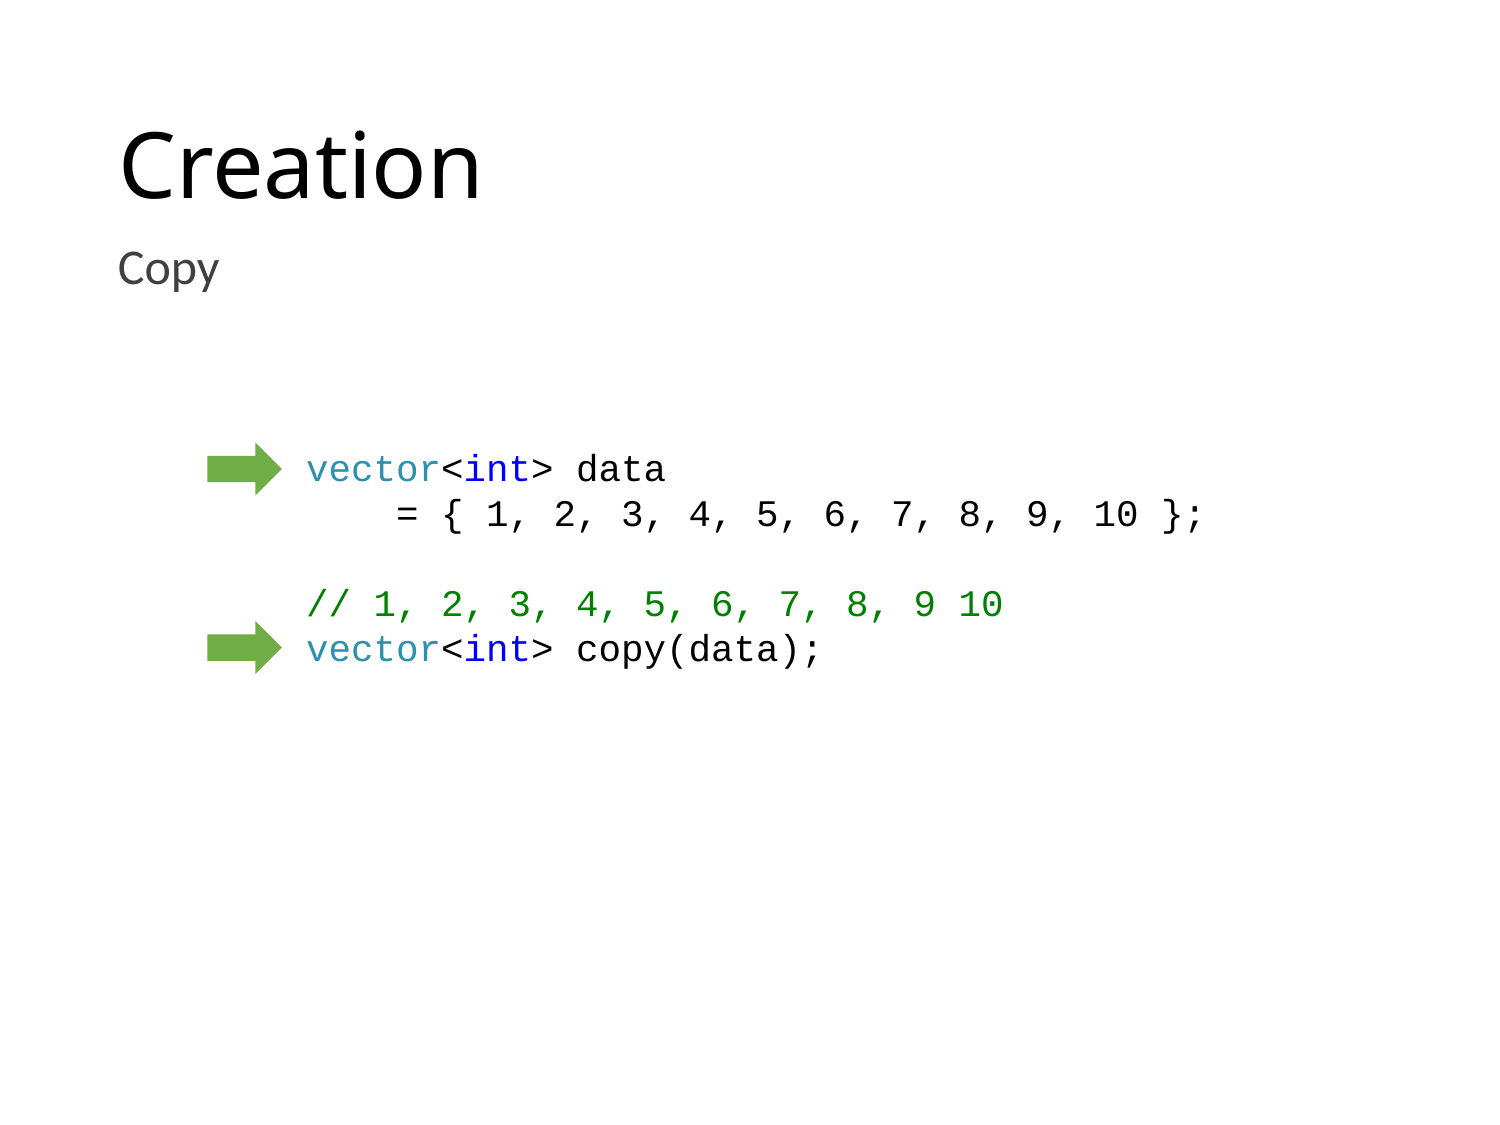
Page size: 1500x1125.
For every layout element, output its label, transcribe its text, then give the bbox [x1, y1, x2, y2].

text_box Copy [103, 227, 703, 302]
text_box vector<int> data = { 1, 2, 3, 4, 5, 6, 7, 8, 9, 10 }; // 1, 2, 3, 4, 5, 6, 7, 8, 9 10 vector<int> copy(data); [306, 443, 1207, 669]
text_box [206, 440, 284, 498]
text_box [206, 618, 284, 677]
title Creation [103, 59, 1397, 278]
